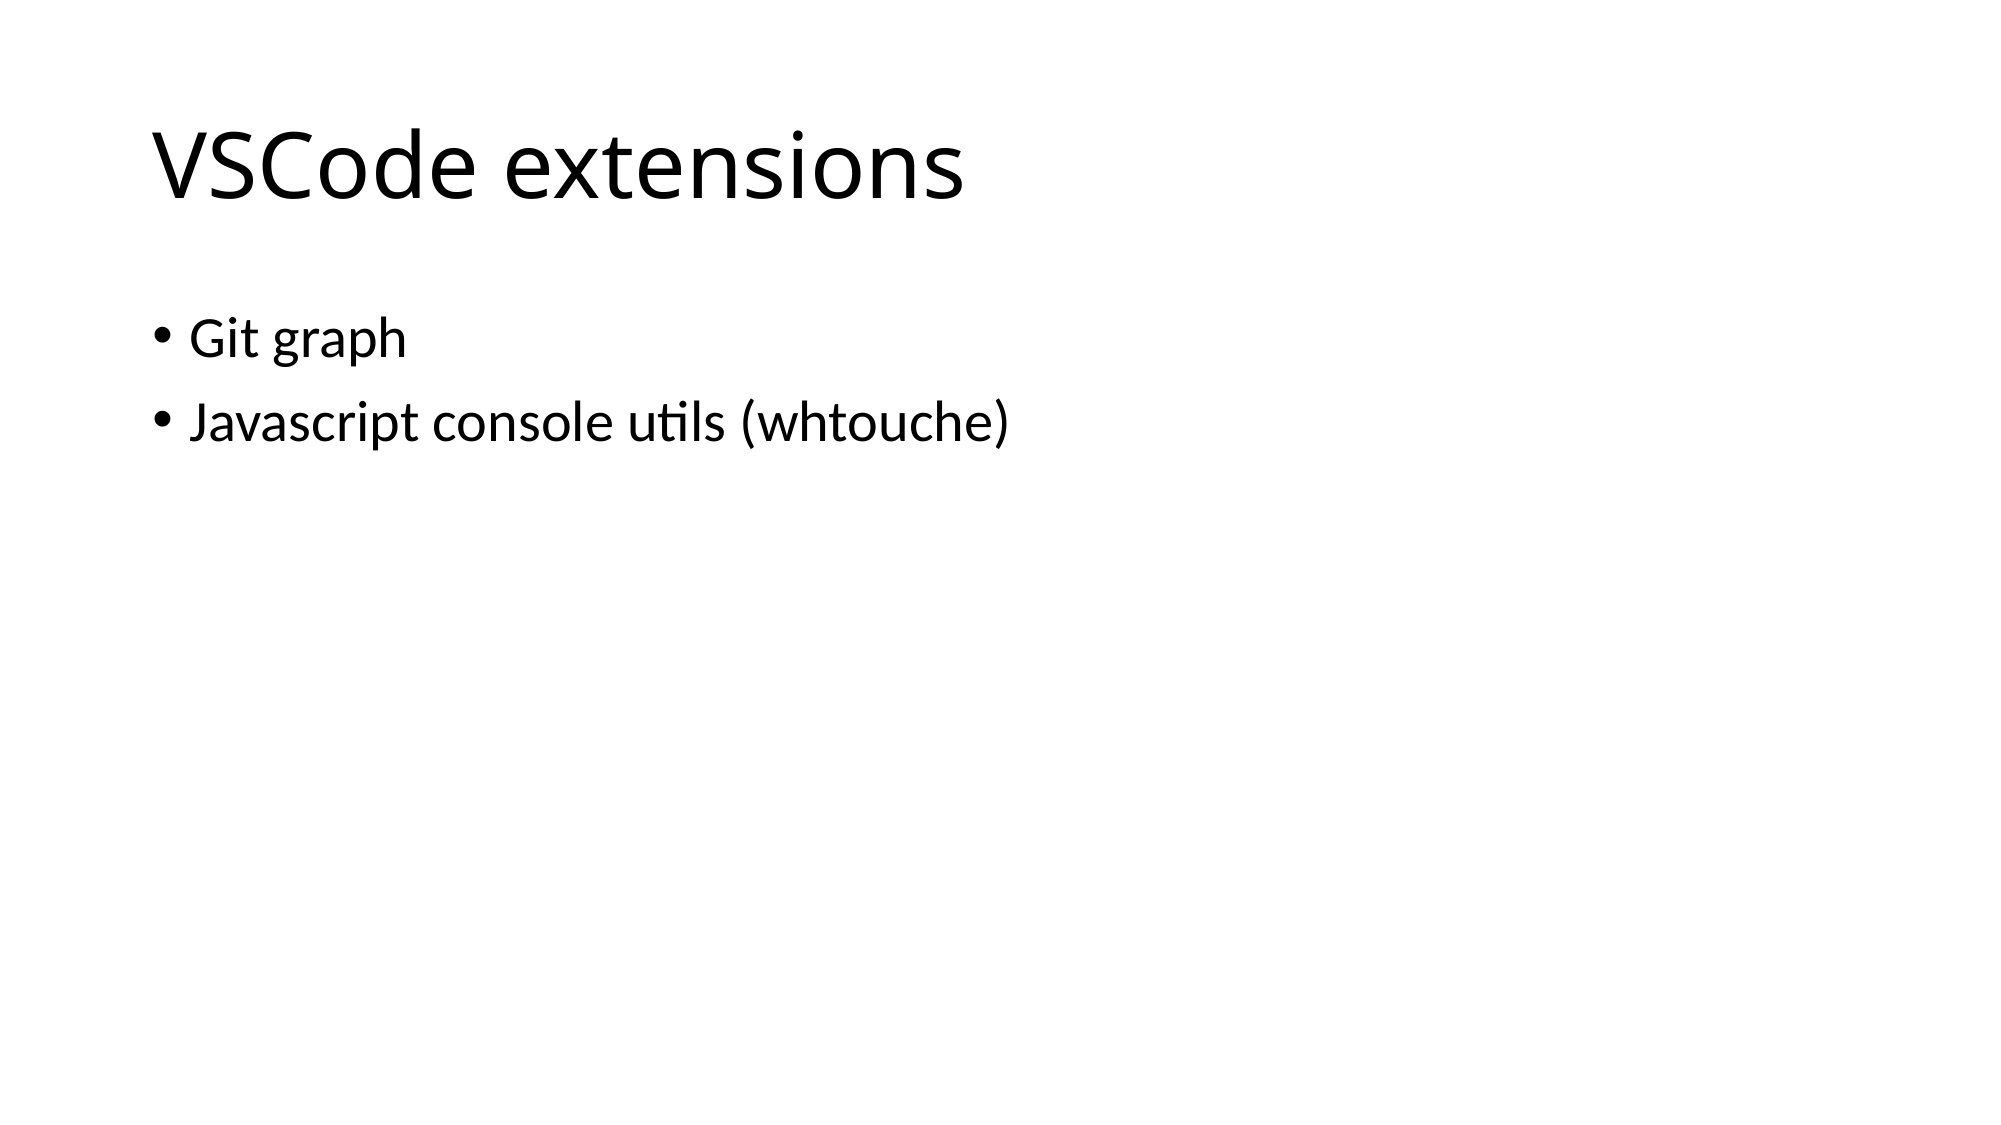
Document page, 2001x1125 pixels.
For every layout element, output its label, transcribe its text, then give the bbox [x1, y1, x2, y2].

title VSCode extensions [137, 59, 1863, 278]
list Git graph Javascript console utils (whtouche) [137, 299, 1863, 1014]
